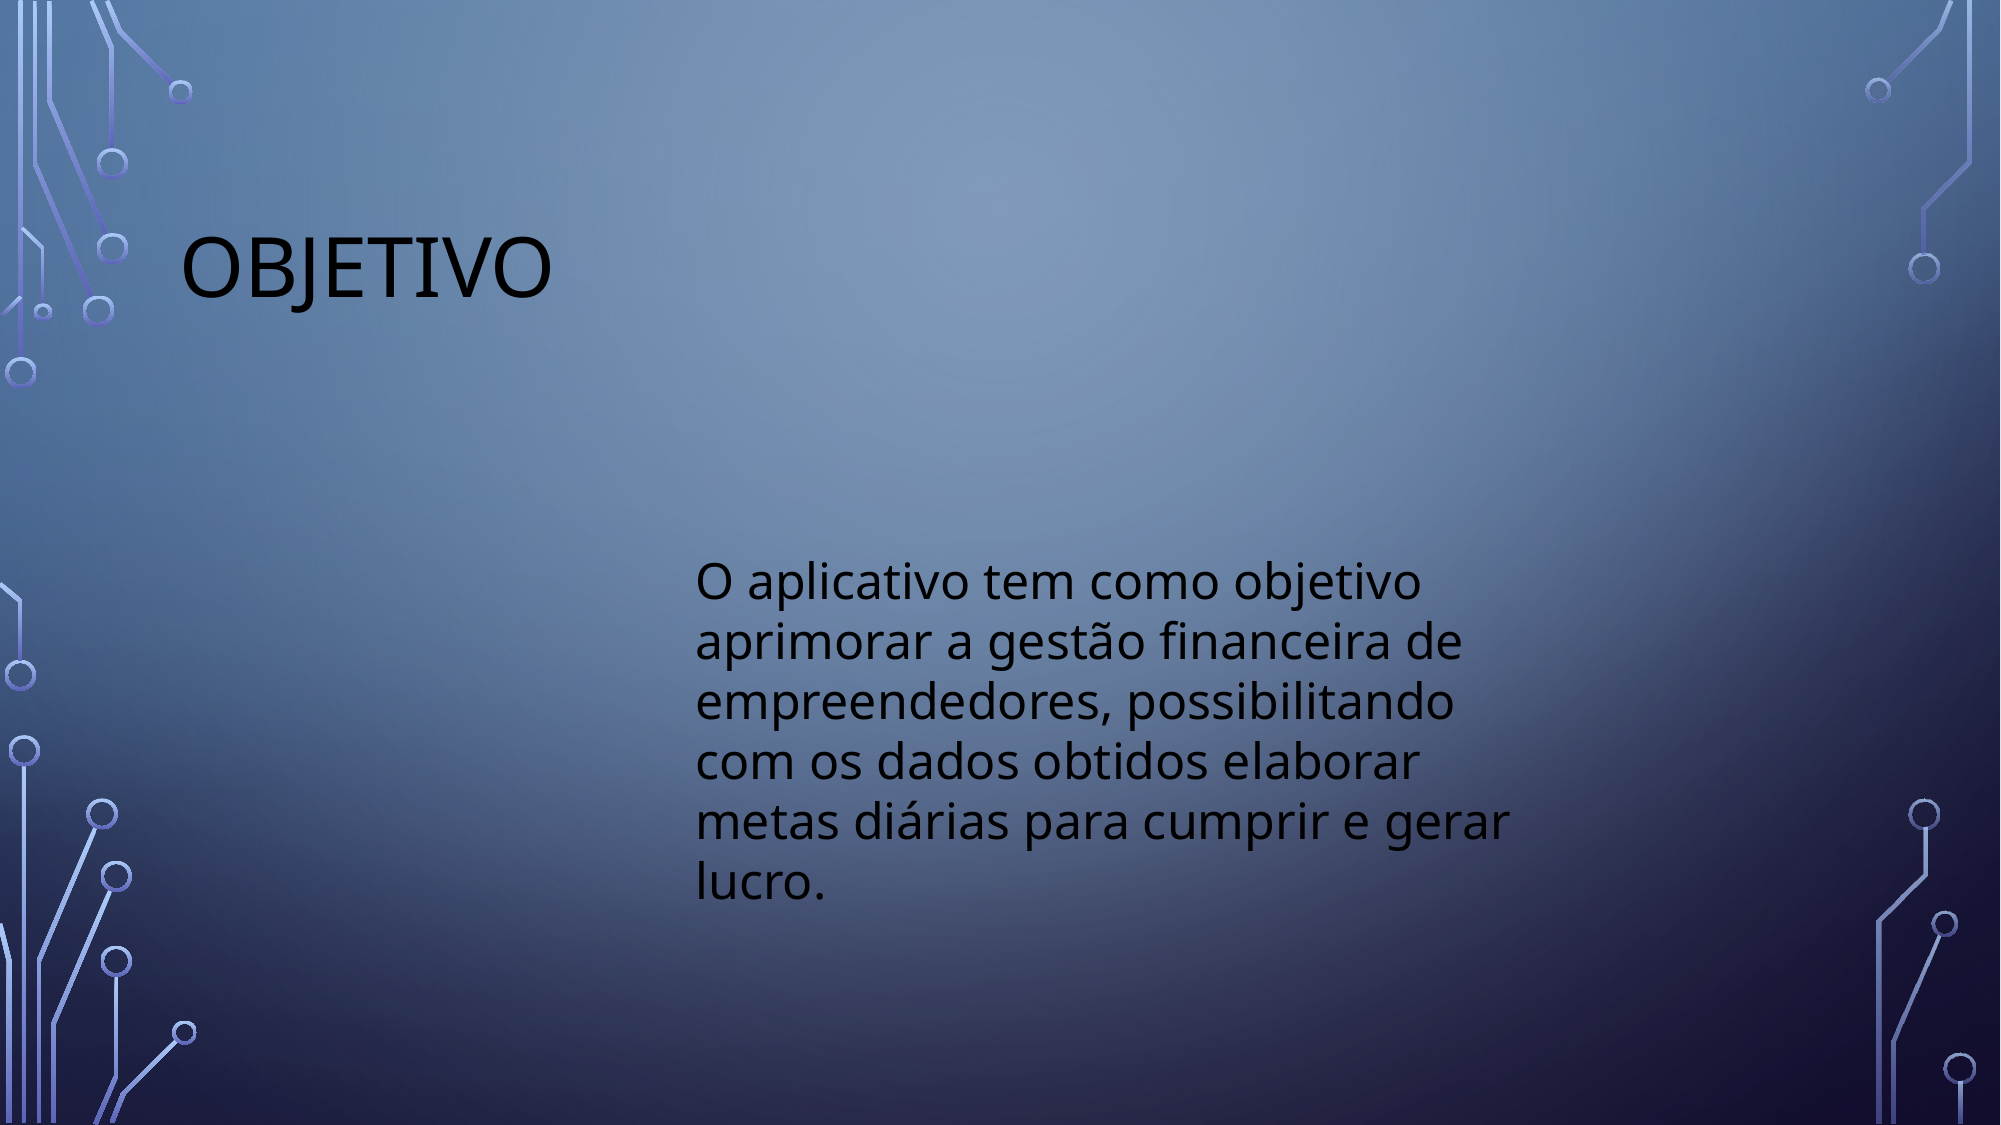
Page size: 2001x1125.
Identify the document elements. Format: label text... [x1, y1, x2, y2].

text_box O aplicativo tem como objetivo aprimorar a gestão financeira de empreendedores, possibilitando com os dados obtidos elaborar metas diárias para cumprir e gerar lucro. [680, 466, 1568, 917]
title OBJETIVO [164, 149, 1790, 392]
